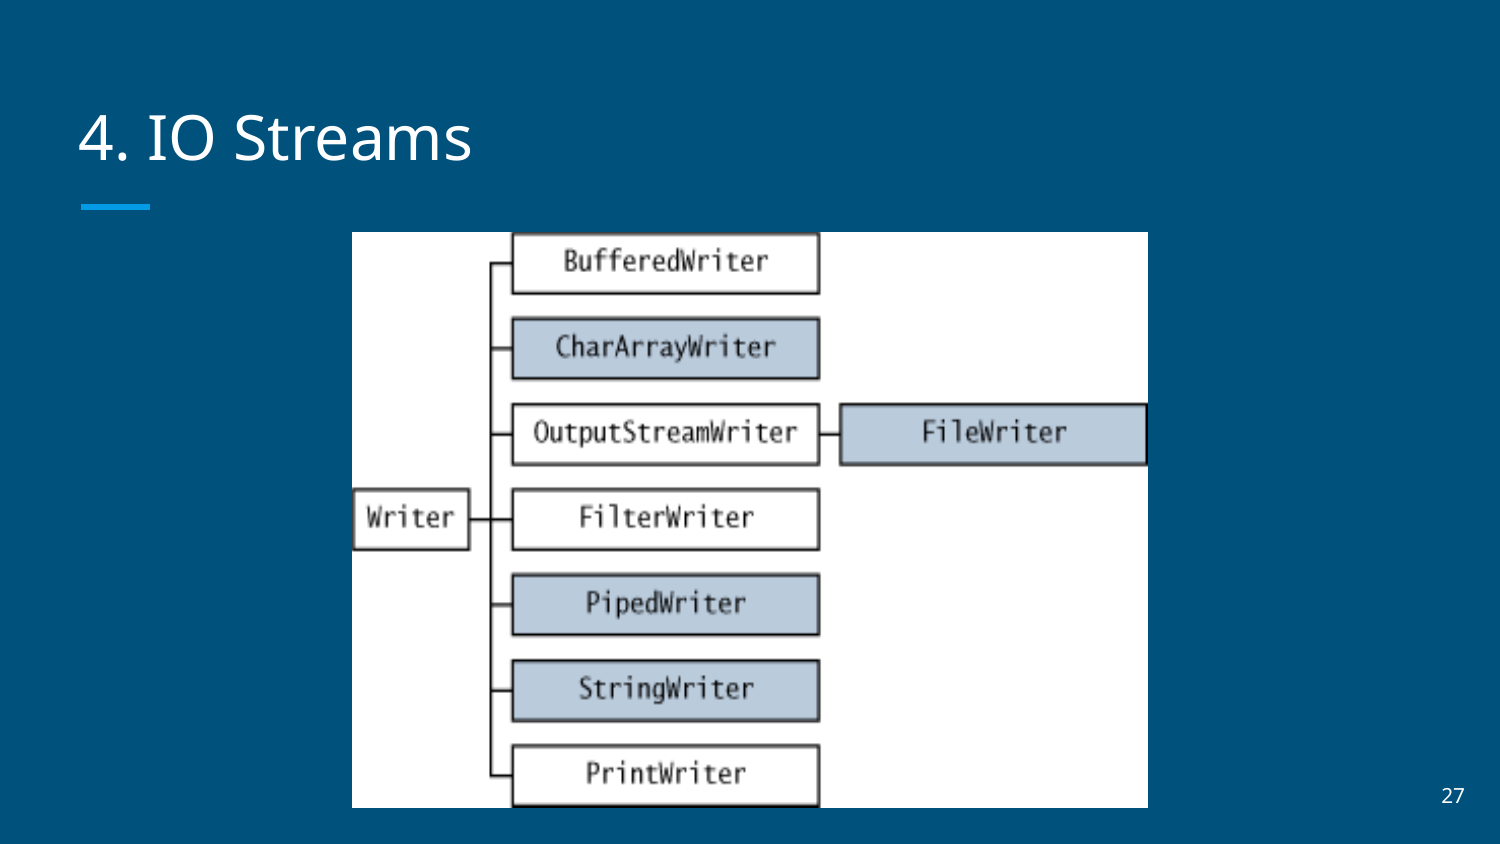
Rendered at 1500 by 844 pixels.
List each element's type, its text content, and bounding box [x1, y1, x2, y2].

title 4. IO Streams [63, 75, 1437, 188]
picture [353, 233, 1147, 807]
slide_number ‹#› [1389, 764, 1480, 830]
